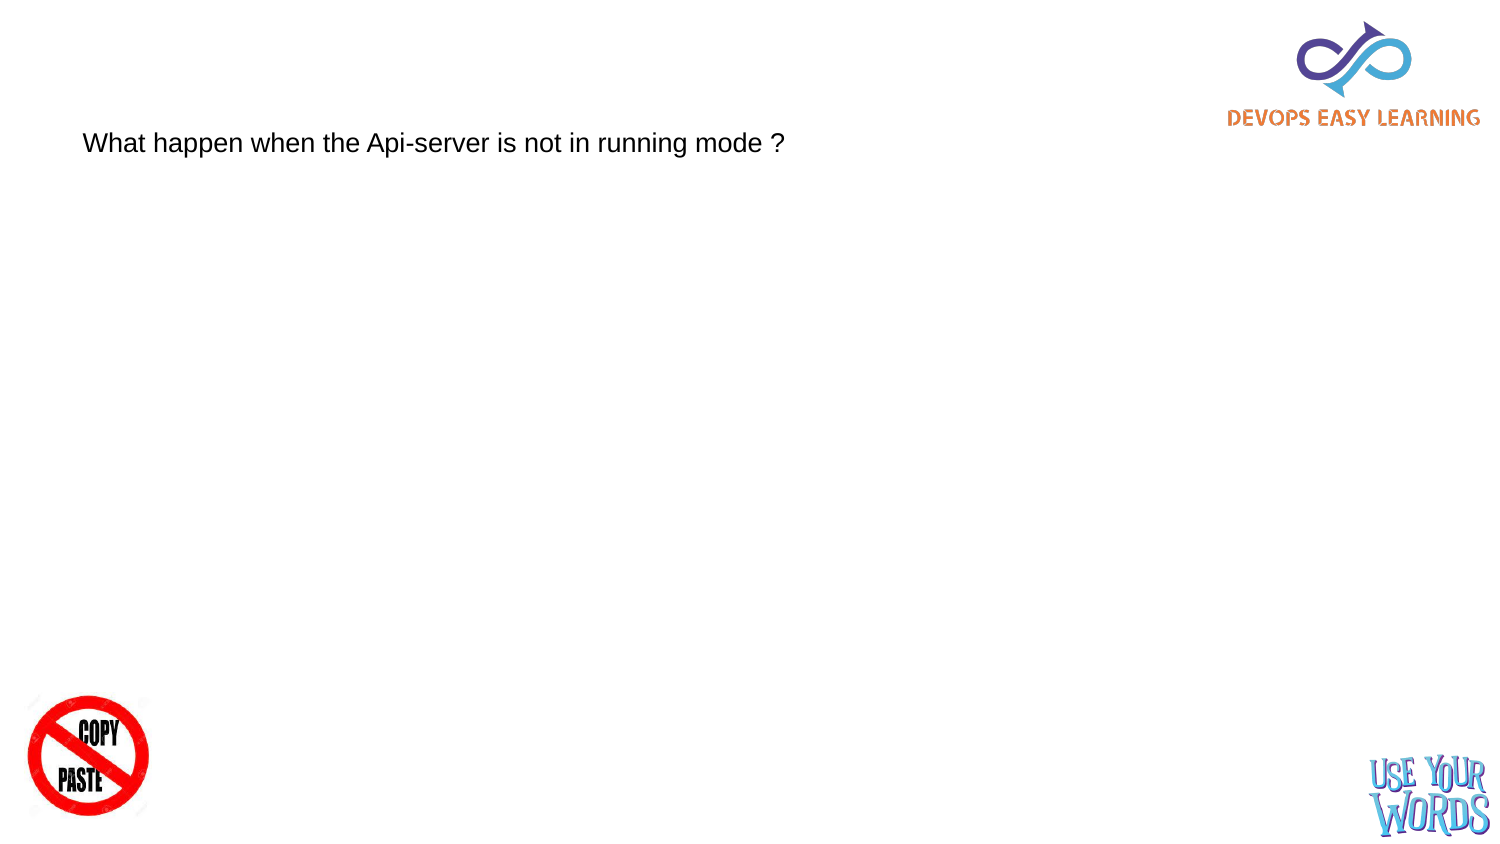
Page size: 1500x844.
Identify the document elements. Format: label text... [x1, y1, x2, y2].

picture [1216, 9, 1492, 148]
text_box What happen when the Api-server is not in running mode ? [67, 21, 1413, 173]
picture [24, 692, 152, 819]
picture [1358, 747, 1500, 844]
